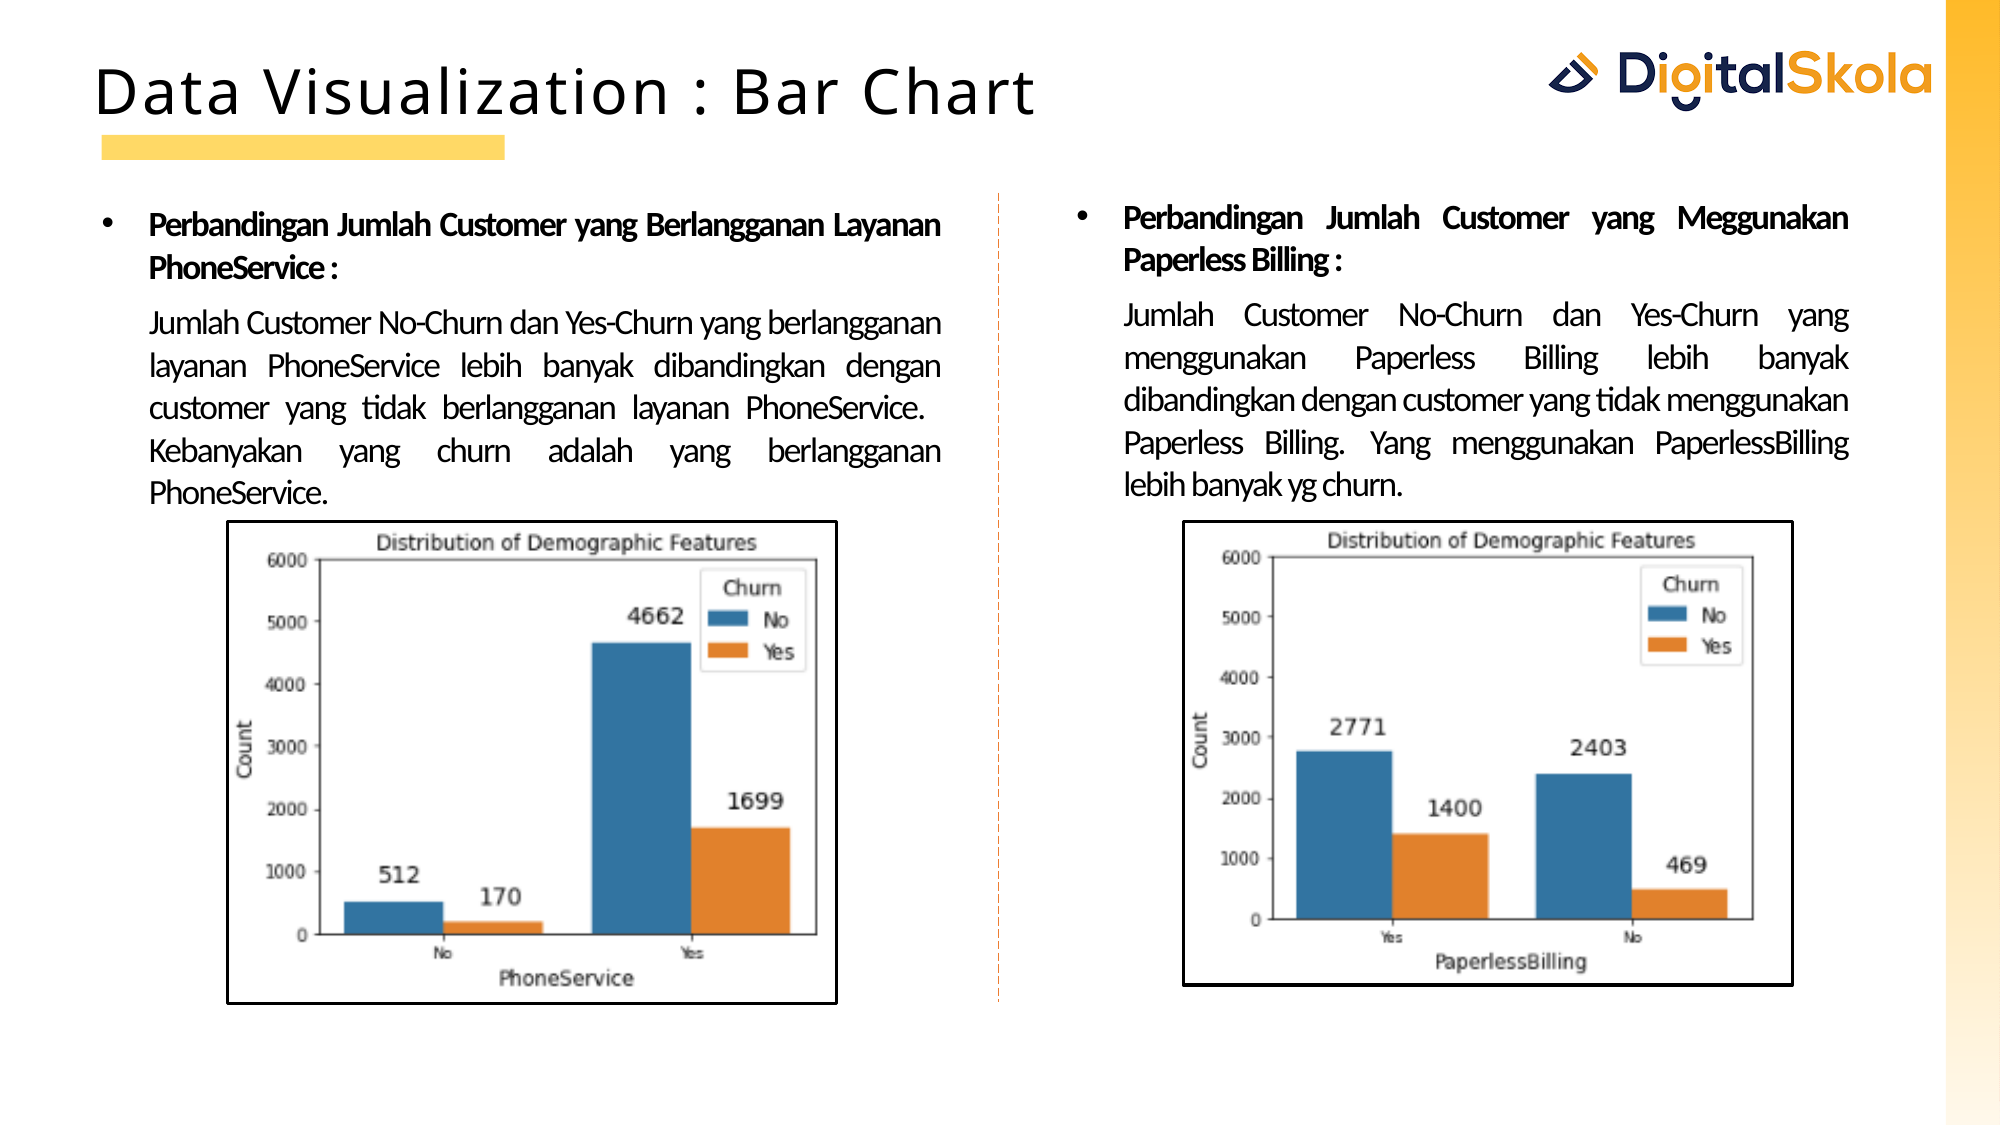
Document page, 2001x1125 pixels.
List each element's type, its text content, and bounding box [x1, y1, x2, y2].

text_box Perbandingan Jumlah Customer yang Meggunakan Paperless Billing : Jumlah Customer No-Churn dan Yes-Churn yang menggunakan Paperless Billing lebih banyak dibandingkan dengan customer yang tidak menggunakan Paperless Billing. Yang menggunakan PaperlessBilling lebih banyak yg churn. [1076, 192, 1848, 504]
text_box [1945, 0, 2000, 1125]
picture [1503, 26, 1975, 132]
picture [228, 523, 835, 1003]
text_box [101, 134, 505, 160]
text_box Data Visualization : Bar Chart [92, 50, 1247, 128]
picture [1184, 523, 1791, 984]
text_box Perbandingan Jumlah Customer yang Berlangganan Layanan PhoneService : Jumlah Customer No-Churn dan Yes-Churn yang berlangganan layanan PhoneService lebih banyak dibandingkan dengan customer yang tidak berlangganan layanan PhoneService. Kebanyakan yang churn adalah yang berlangganan PhoneService. [101, 200, 941, 512]
